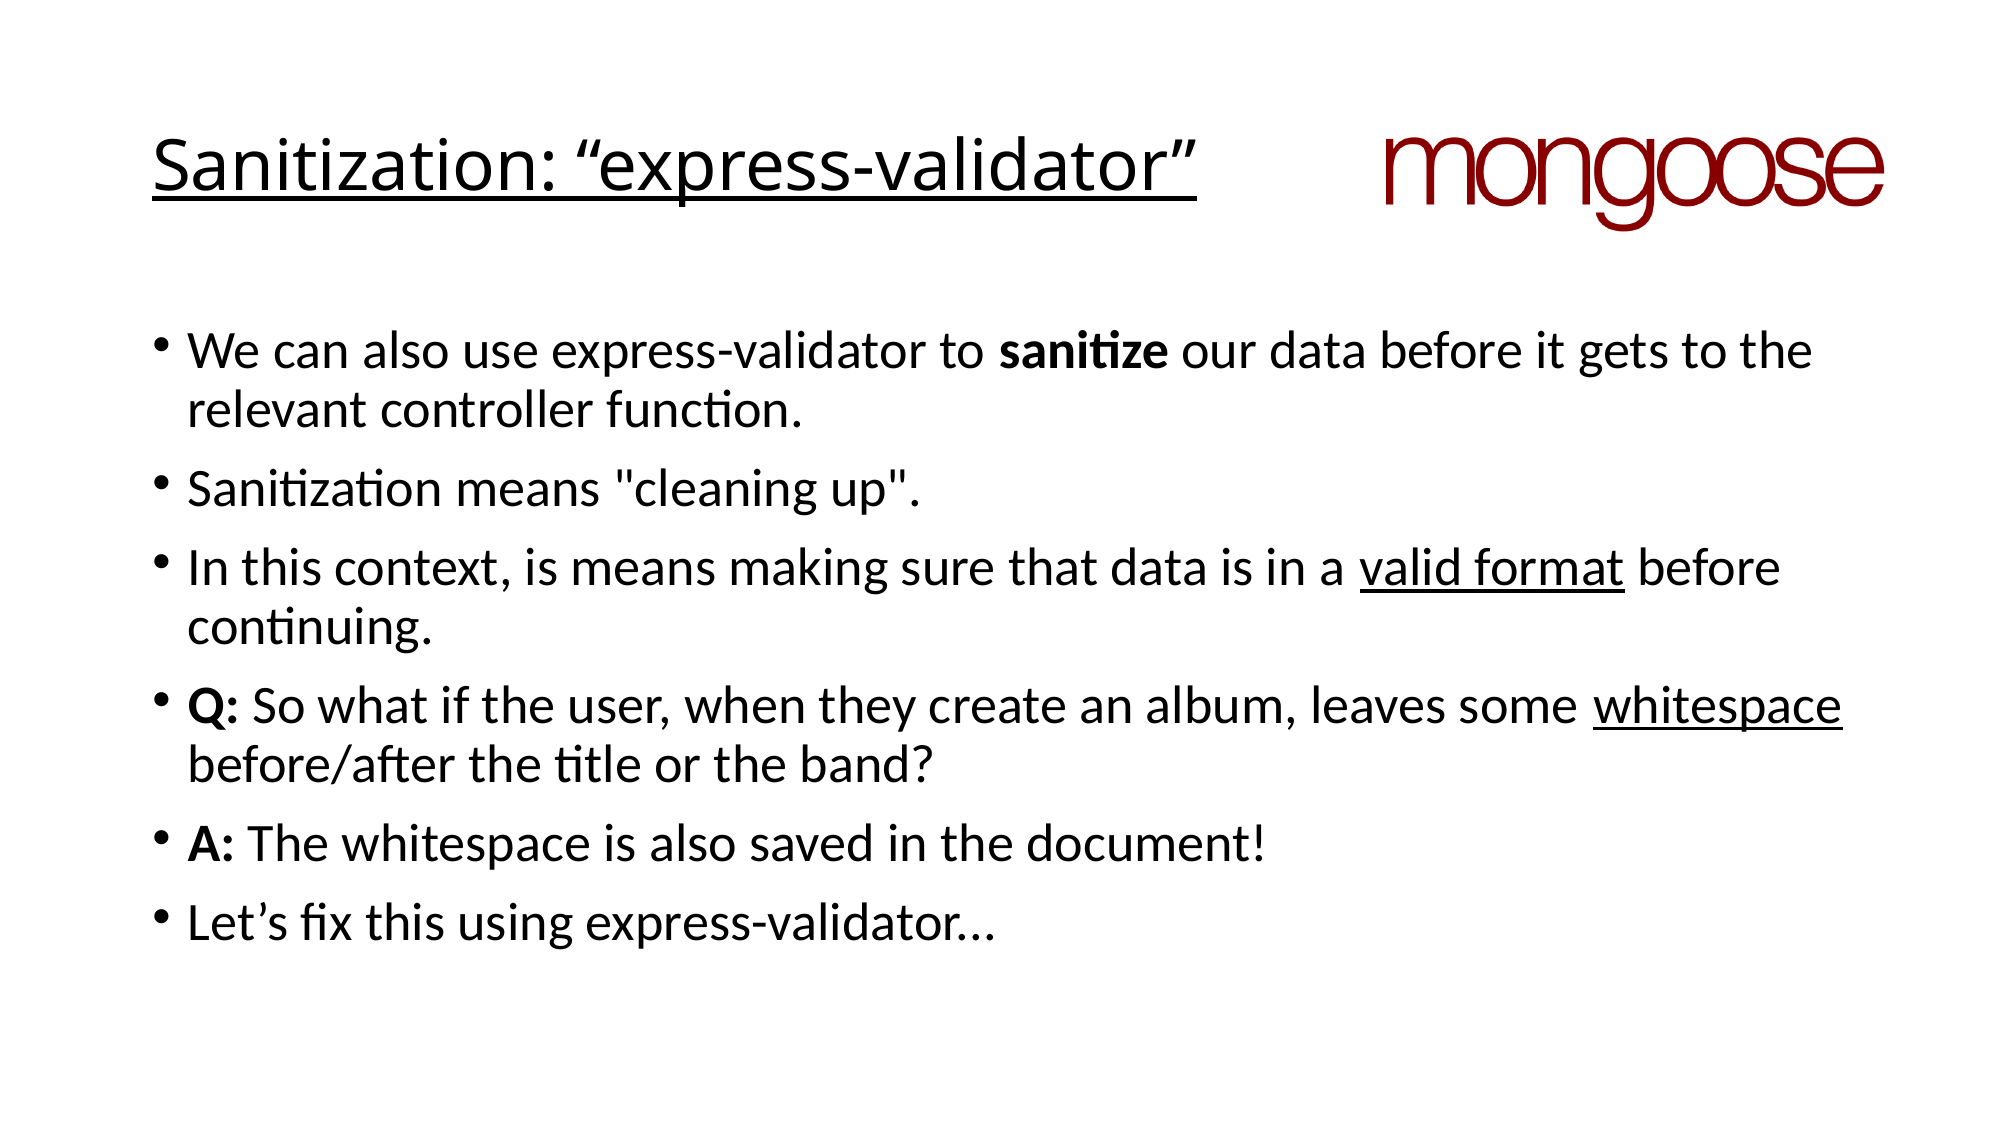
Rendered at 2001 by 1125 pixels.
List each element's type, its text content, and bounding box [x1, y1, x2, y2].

text_box Sanitization: “express-validator” [137, 59, 1370, 276]
picture [1369, 122, 1897, 240]
text_box We can also use express-validator to sanitize our data before it gets to the relevant controller function. Sanitization means "cleaning up". In this context, is means making sure that data is in a valid format before continuing. Q: So what if the user, when they create an album, leaves some whitespace before/after the title or the band? A: The whitespace is also saved in the document! Let’s fix this using express-validator... [137, 314, 1861, 944]
